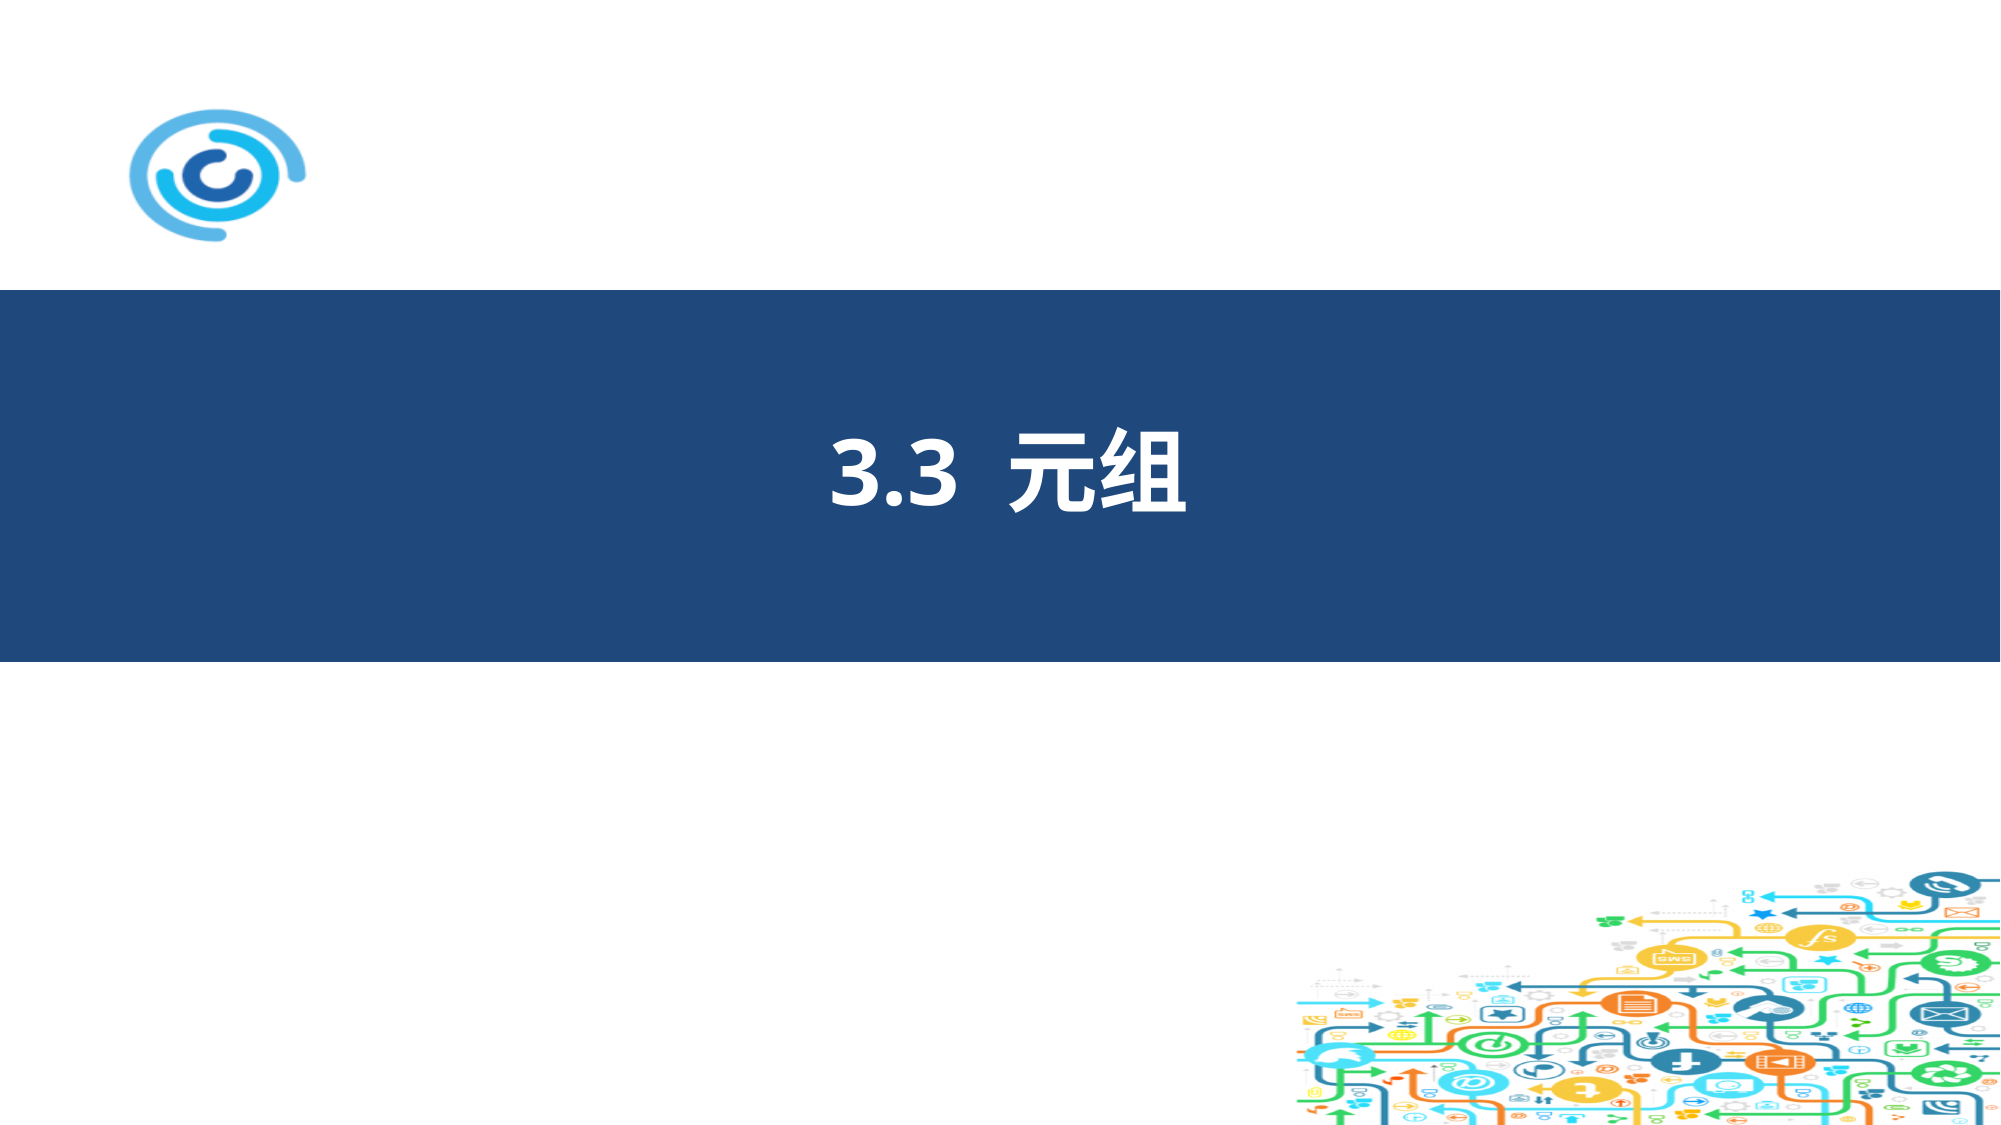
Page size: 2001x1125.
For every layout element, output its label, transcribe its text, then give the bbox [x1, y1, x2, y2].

picture [1297, 865, 2000, 1125]
title 3.3 元组 [109, 374, 1910, 563]
picture [125, 105, 313, 246]
